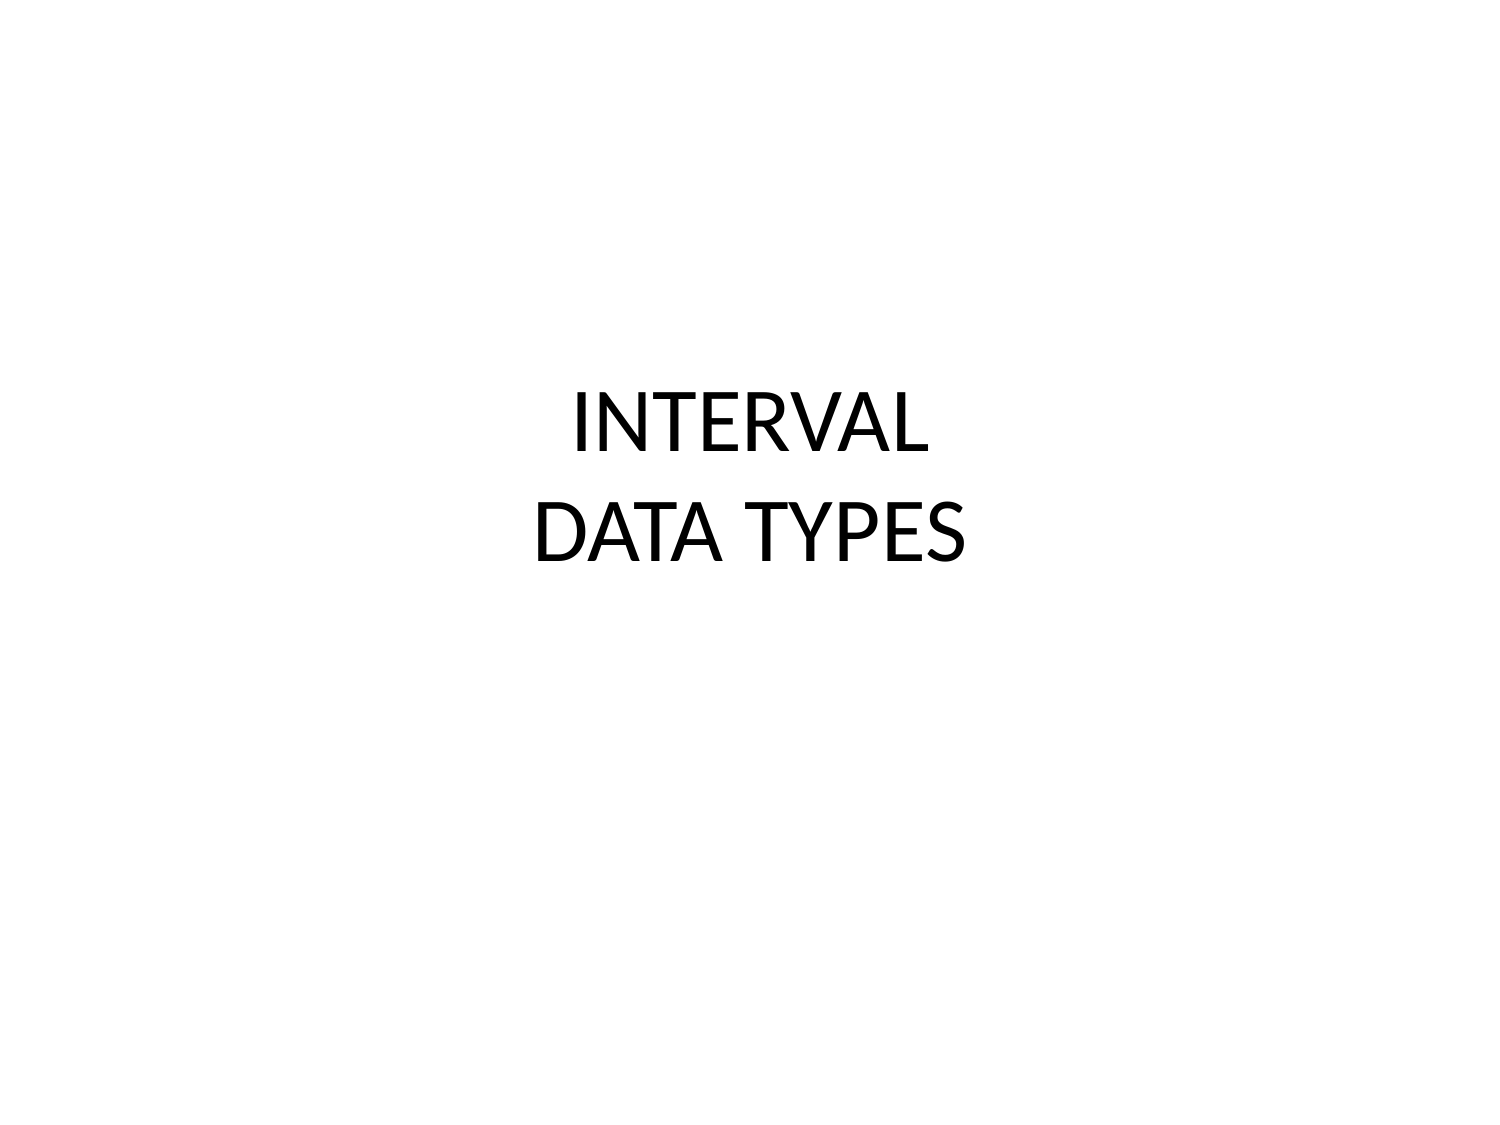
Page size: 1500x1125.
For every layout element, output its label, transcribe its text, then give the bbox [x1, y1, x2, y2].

title INTERVAL DATA TYPES [112, 349, 1388, 591]
